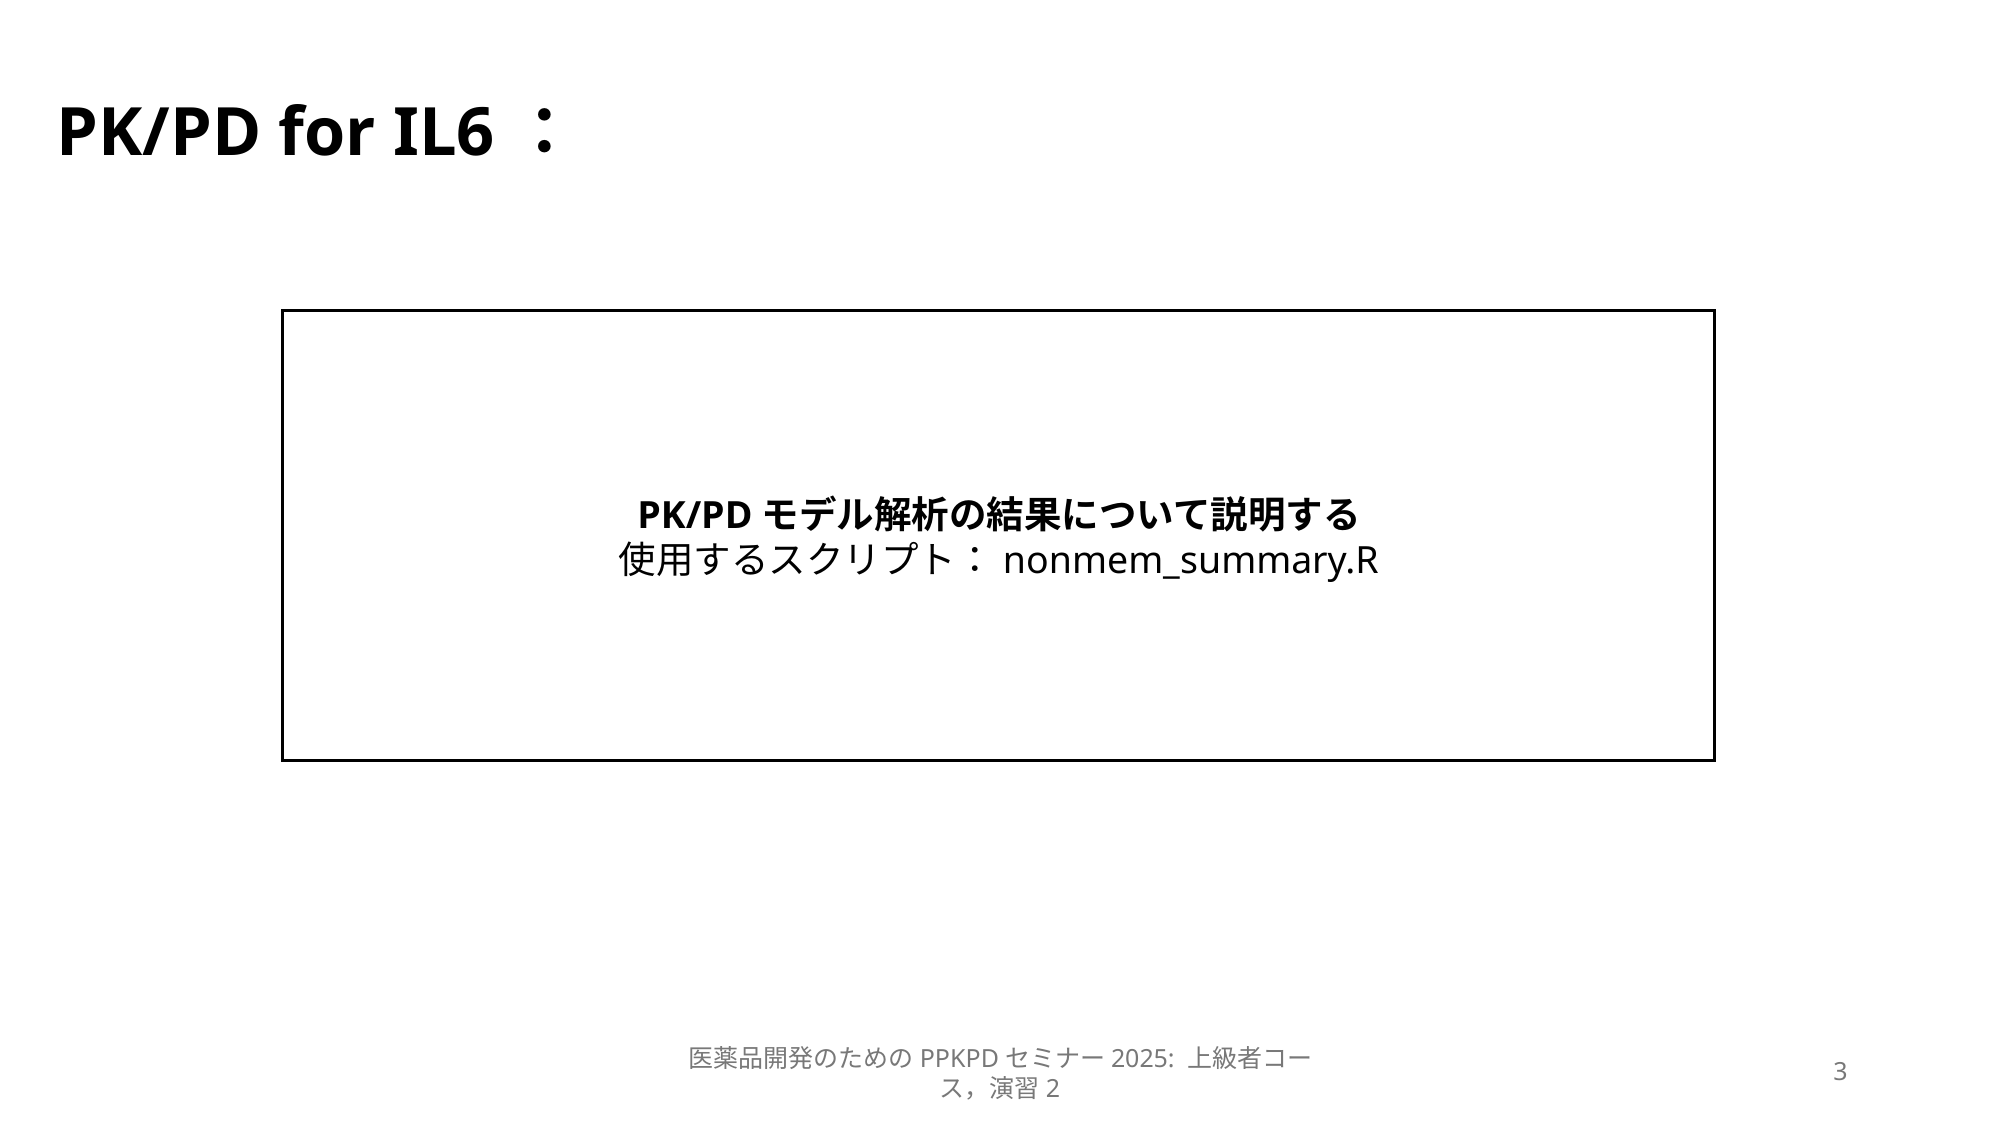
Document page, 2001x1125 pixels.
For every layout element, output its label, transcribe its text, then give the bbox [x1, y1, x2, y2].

title PK/PD for IL6： [41, 0, 2000, 258]
text_box PK/PDモデル解析の結果について説明する 使用するスクリプト：nonmem_summary.R [281, 309, 1716, 762]
slide_number 3 [1412, 1042, 1863, 1103]
footer 医薬品開発のためのPPKPDセミナー2025: 上級者コース，演習2 [662, 1042, 1338, 1103]
